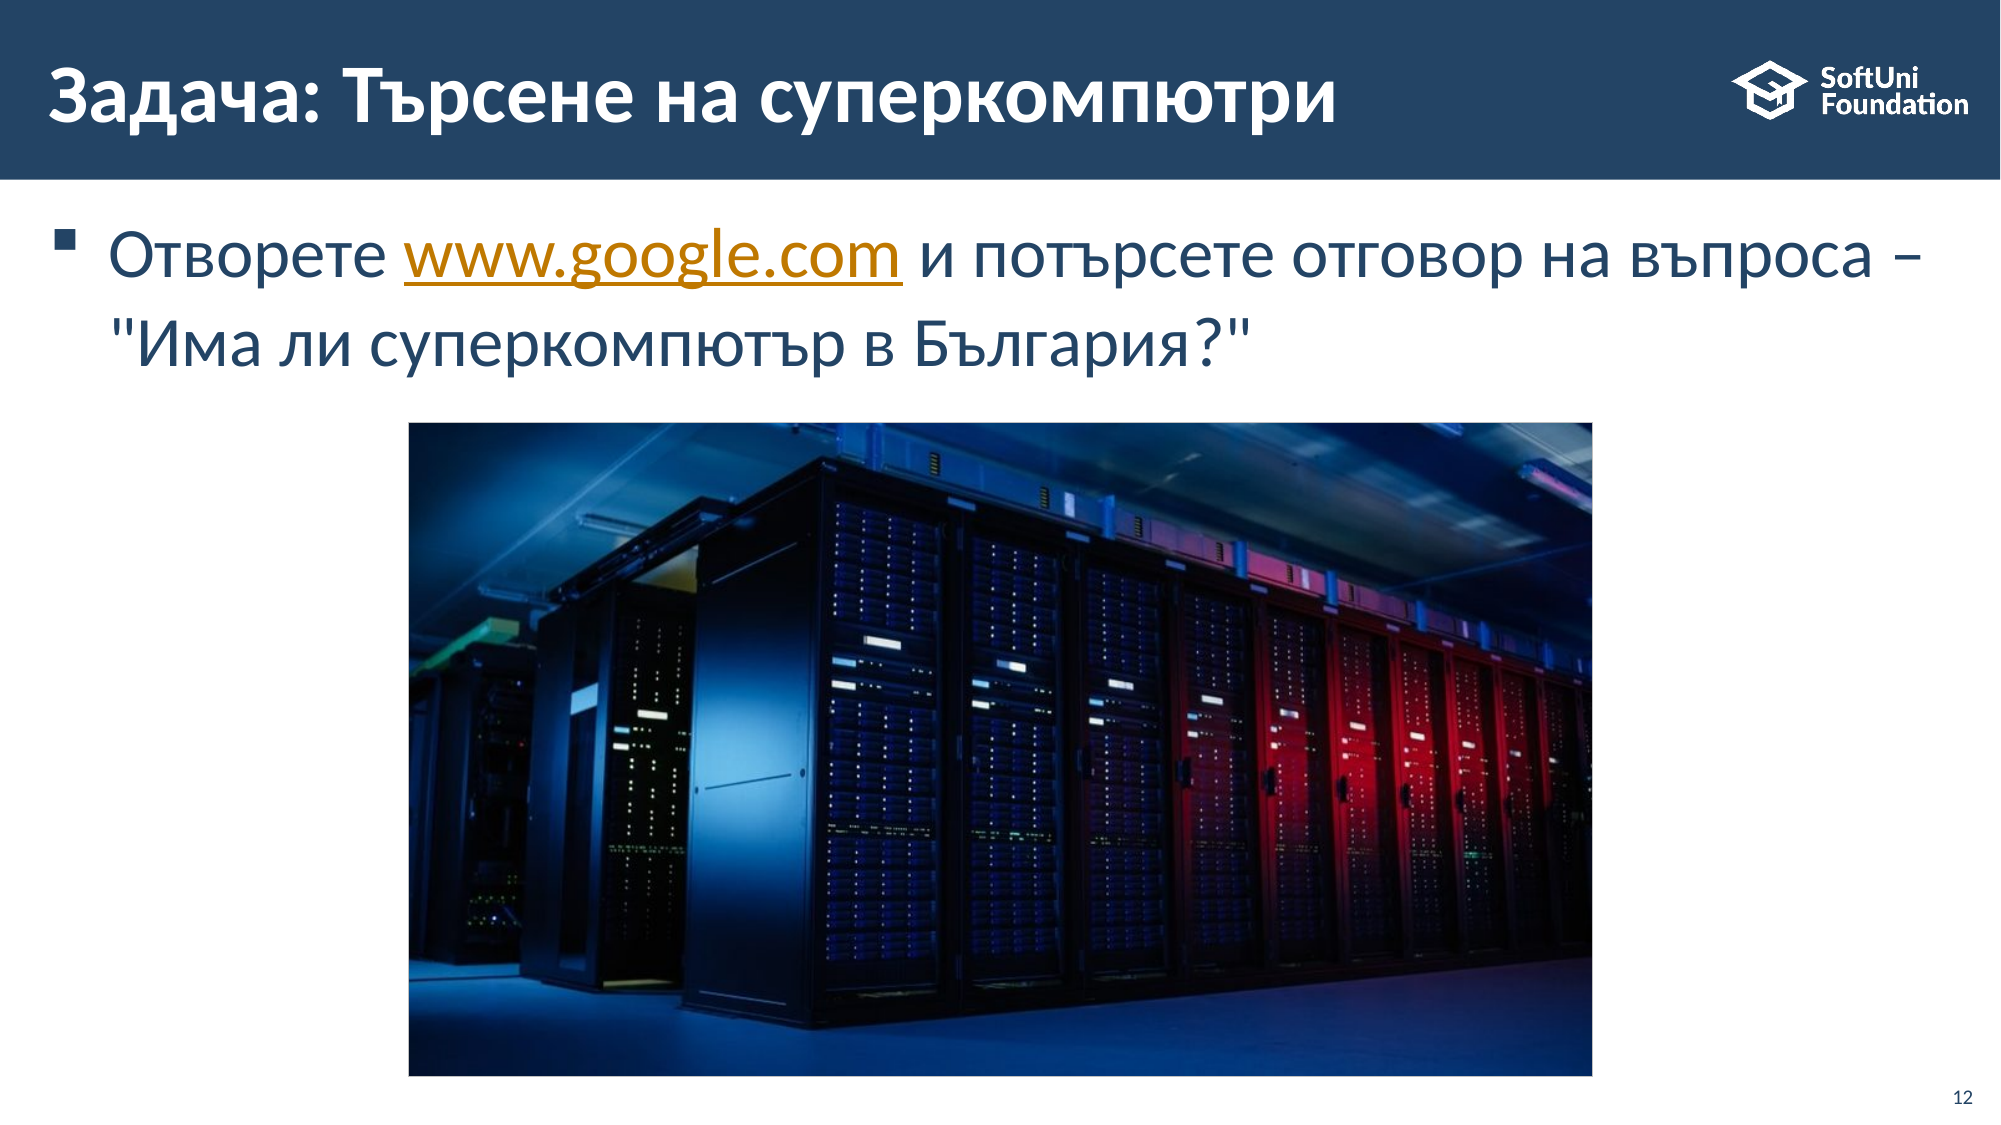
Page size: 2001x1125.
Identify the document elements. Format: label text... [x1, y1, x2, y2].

list Отворете www.google.com и потърсете отговор на въпроса – "Има ли суперкомпютър в България?" [31, 196, 1970, 1104]
picture [1731, 60, 1968, 120]
picture [407, 421, 1594, 1078]
title Задача: Търсене на суперкомпютри [31, 16, 1716, 162]
slide_number 12 [1927, 1067, 1989, 1117]
